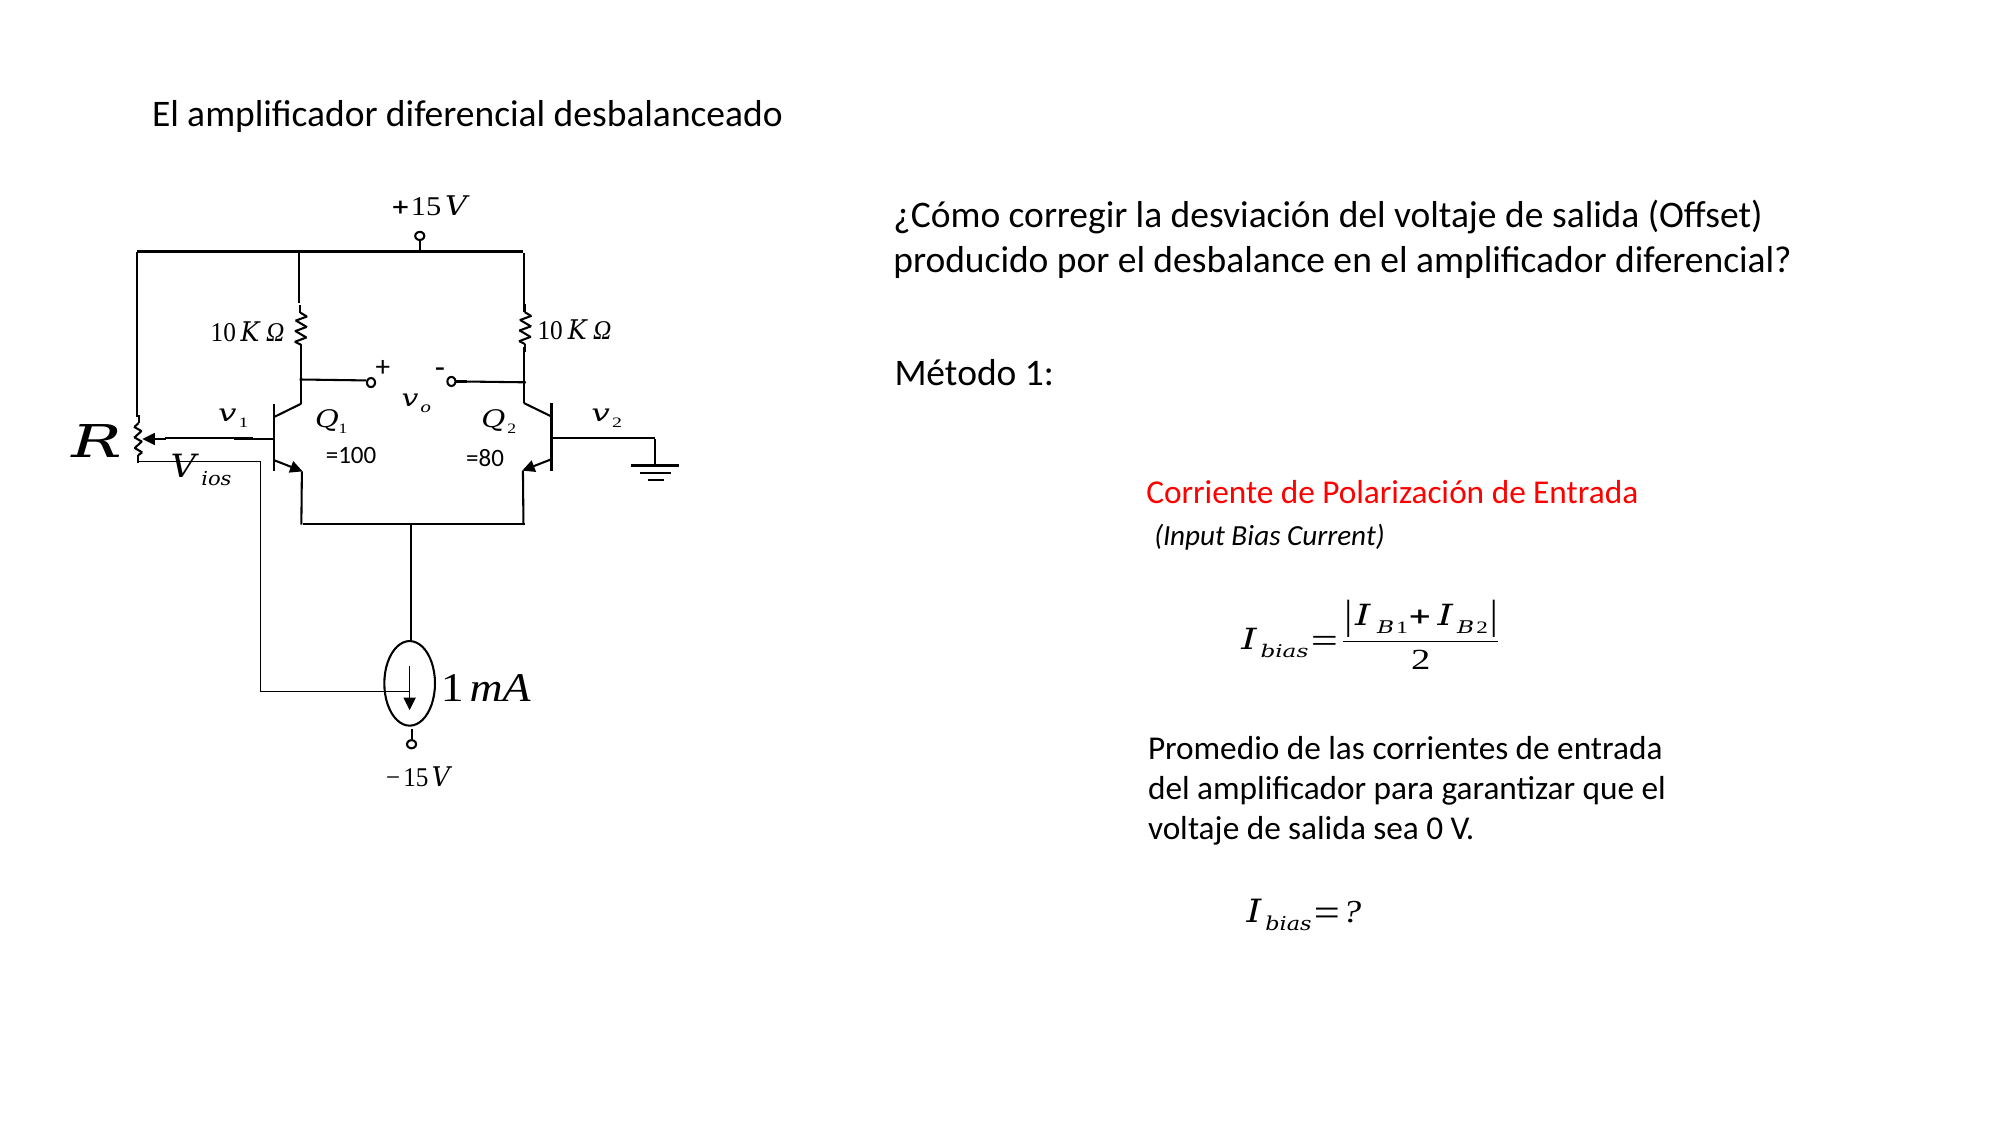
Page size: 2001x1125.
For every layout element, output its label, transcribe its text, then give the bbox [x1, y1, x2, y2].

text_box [406, 641, 435, 726]
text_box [415, 231, 425, 251]
text_box Promedio de las corrientes de entrada del amplificador para garantizar que el voltaje de salida sea 0 V. [1133, 719, 1726, 854]
text_box Corriente de Polarización de Entrada [1131, 462, 1662, 518]
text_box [501, 321, 550, 335]
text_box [133, 415, 167, 463]
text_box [522, 346, 592, 524]
text_box (Input Bias Current) [1139, 508, 1400, 559]
text_box + [360, 340, 406, 391]
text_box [233, 347, 303, 457]
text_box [141, 457, 406, 730]
text_box Método 1: [879, 340, 1087, 400]
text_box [277, 322, 325, 335]
text_box - [420, 337, 460, 393]
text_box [631, 438, 680, 480]
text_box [406, 728, 417, 749]
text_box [452, 371, 462, 392]
text_box El amplificador diferencial desbalanceado [137, 81, 799, 142]
